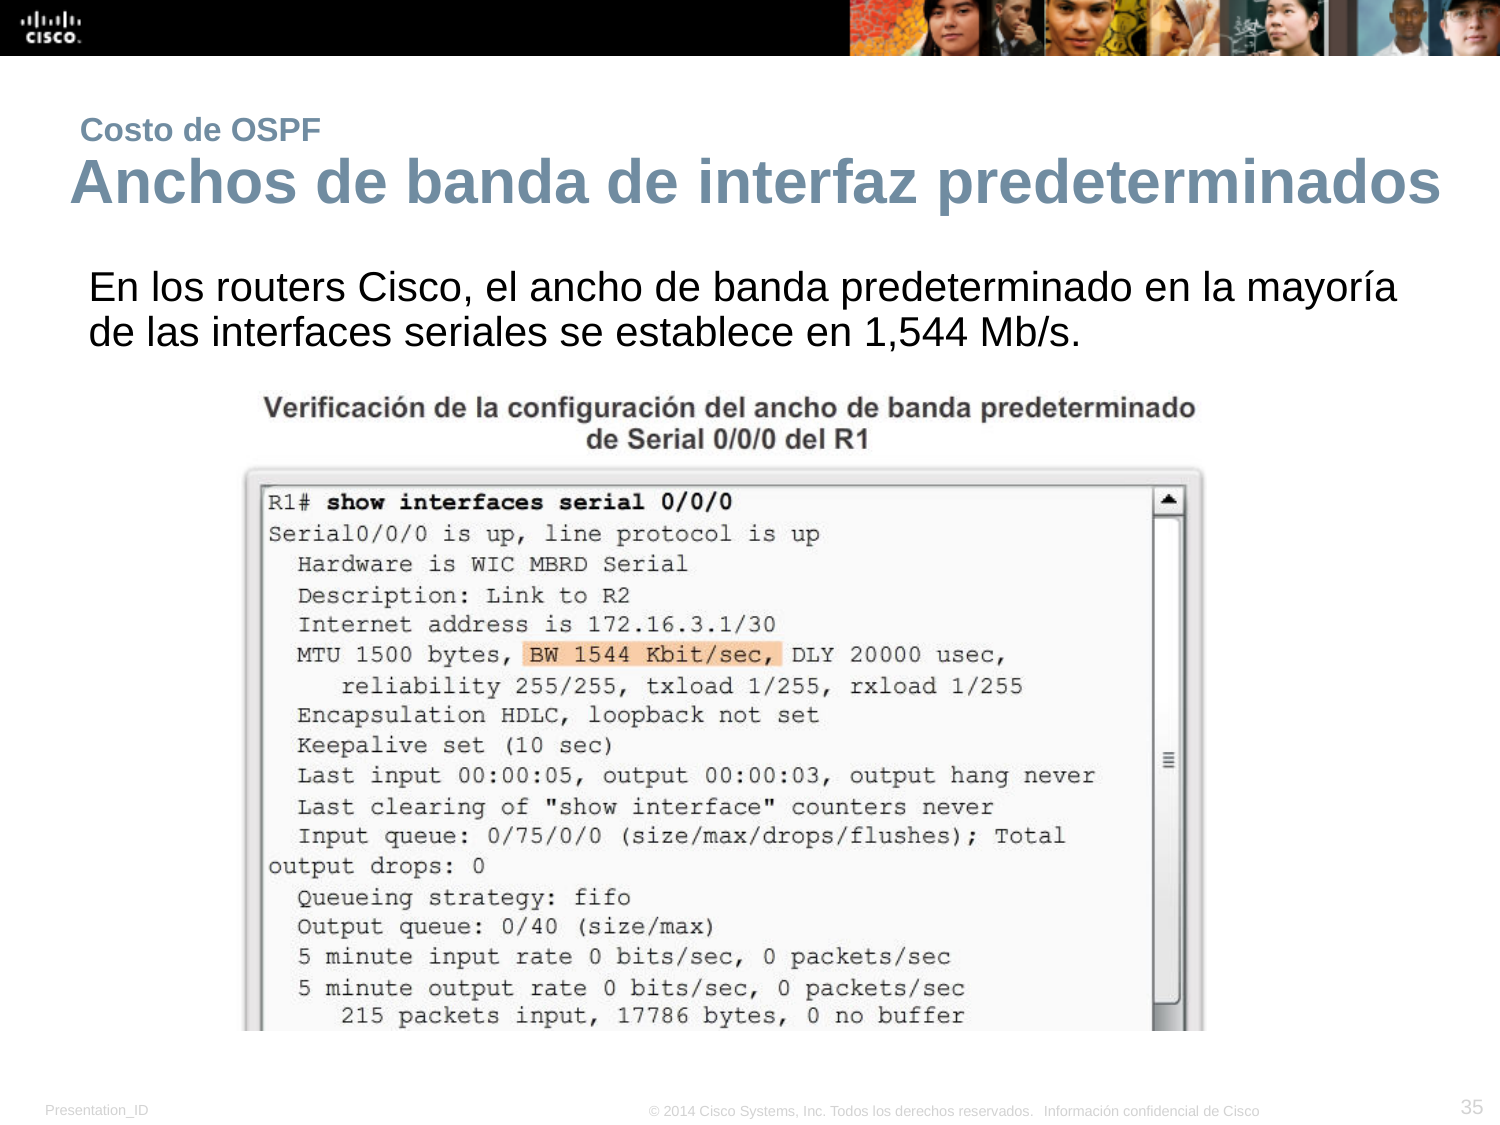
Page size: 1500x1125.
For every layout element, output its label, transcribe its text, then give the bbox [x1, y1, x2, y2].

text_box En los routers Cisco, el ancho de banda predeterminado en la mayoría de las interfaces seriales se establece en 1,544 Mb/s. [73, 258, 1462, 363]
title Costo de OSPF Anchos de banda de interfaz predeterminados [55, 80, 1463, 224]
picture [0, 0, 1500, 56]
picture [224, 390, 1207, 1031]
